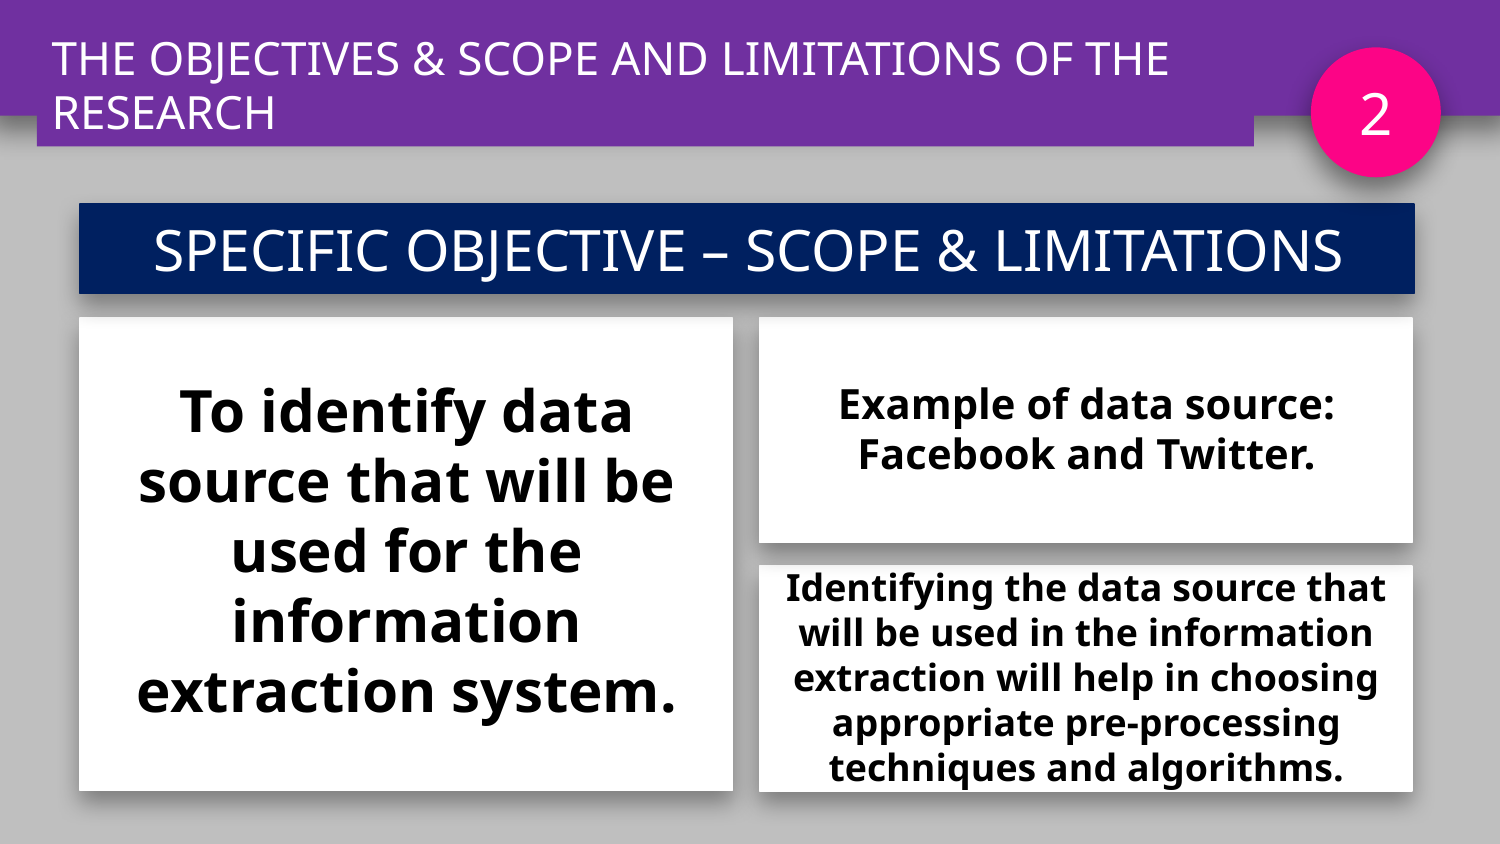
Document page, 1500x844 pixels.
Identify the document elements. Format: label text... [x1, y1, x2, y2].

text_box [759, 565, 1413, 792]
text_box 2 [1310, 125, 1442, 180]
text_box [79, 317, 733, 791]
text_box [79, 203, 1415, 294]
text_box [0, 0, 1500, 116]
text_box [759, 317, 1413, 543]
